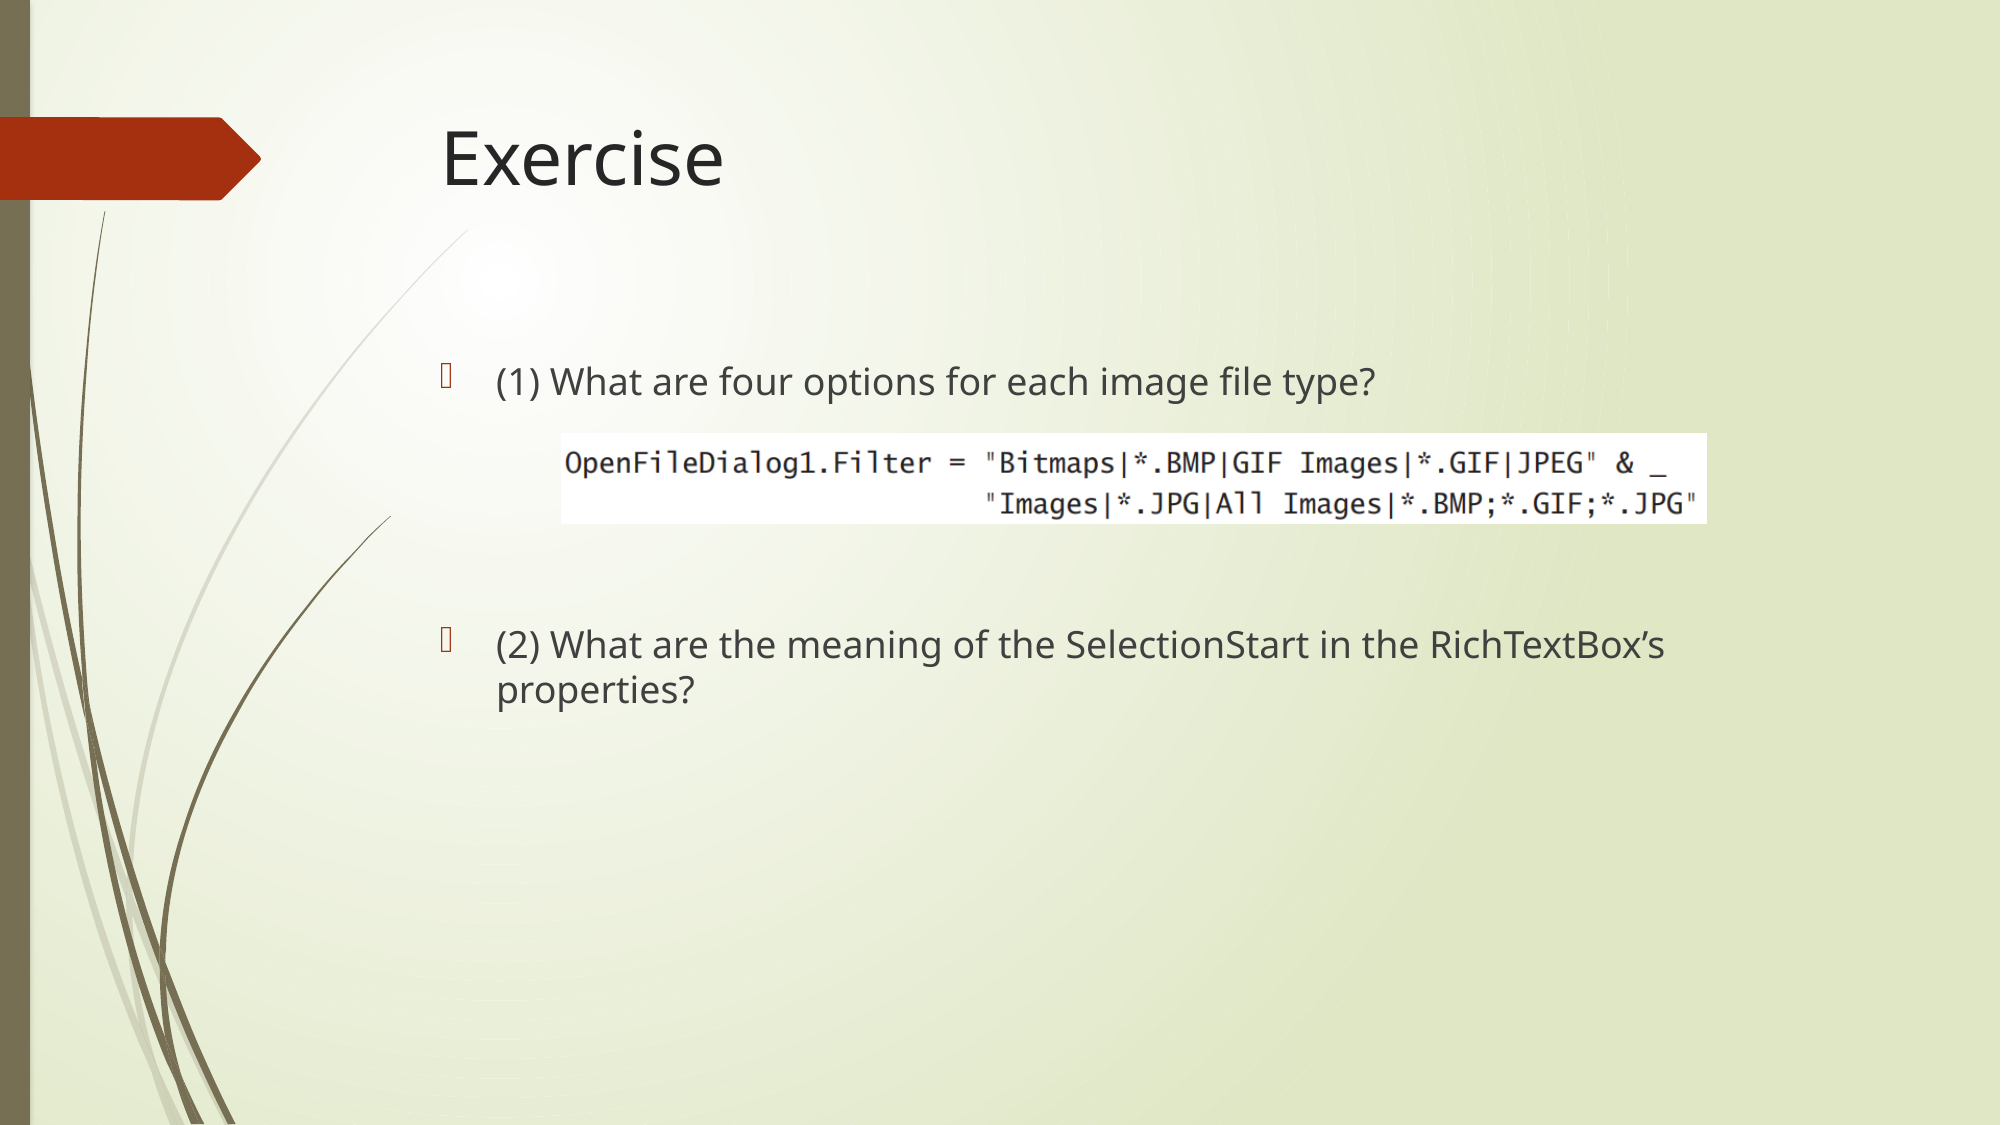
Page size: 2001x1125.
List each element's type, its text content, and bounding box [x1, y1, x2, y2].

list (1) What are four options for each image file type? (2) What are the meaning of the SelectionStart in the RichTextBox’s properties? [424, 350, 1888, 970]
picture [560, 433, 1707, 525]
title Exercise [425, 102, 1888, 313]
